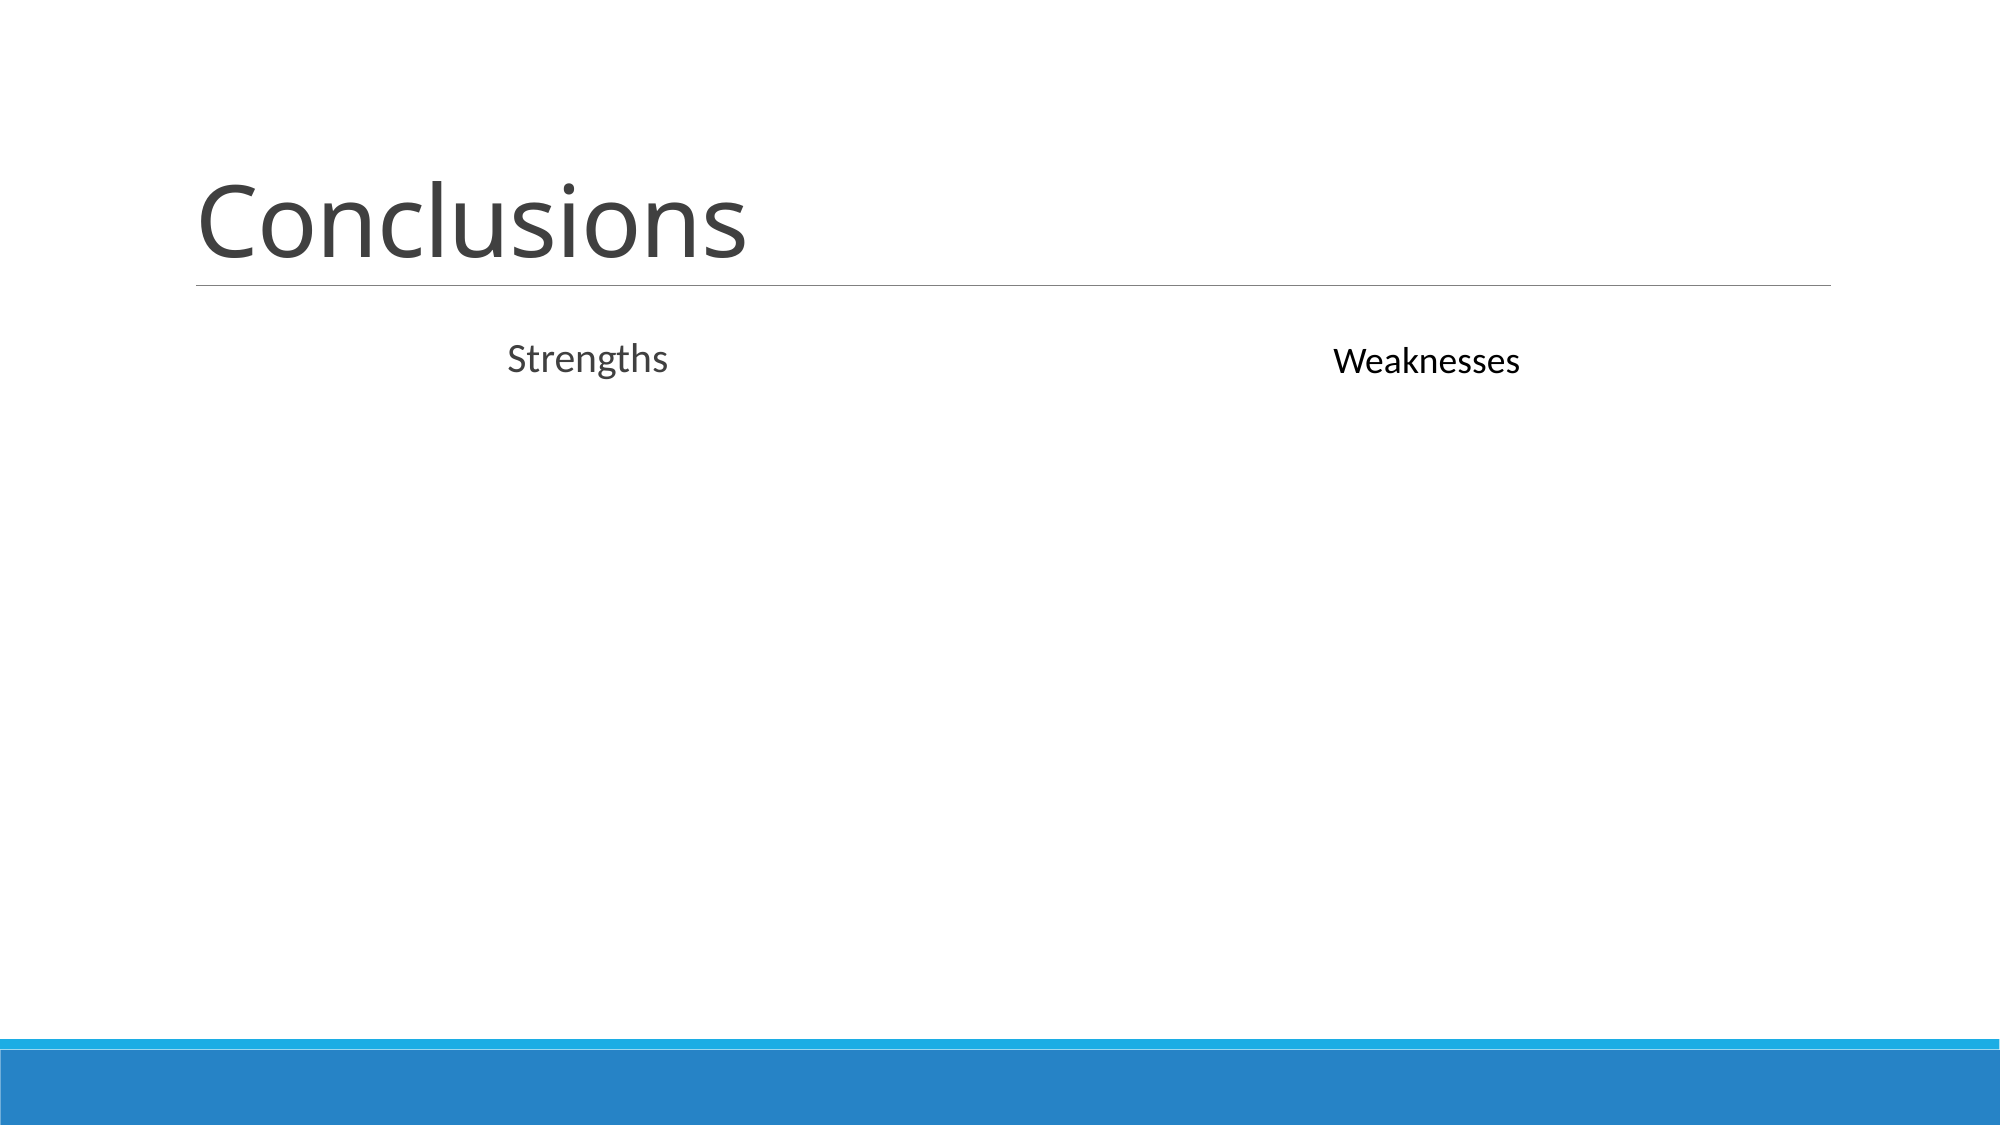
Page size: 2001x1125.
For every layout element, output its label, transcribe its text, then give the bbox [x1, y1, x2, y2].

text_box Weaknesses [1023, 329, 1830, 389]
list Strengths [180, 329, 981, 963]
title Conclusions [180, 47, 1830, 285]
